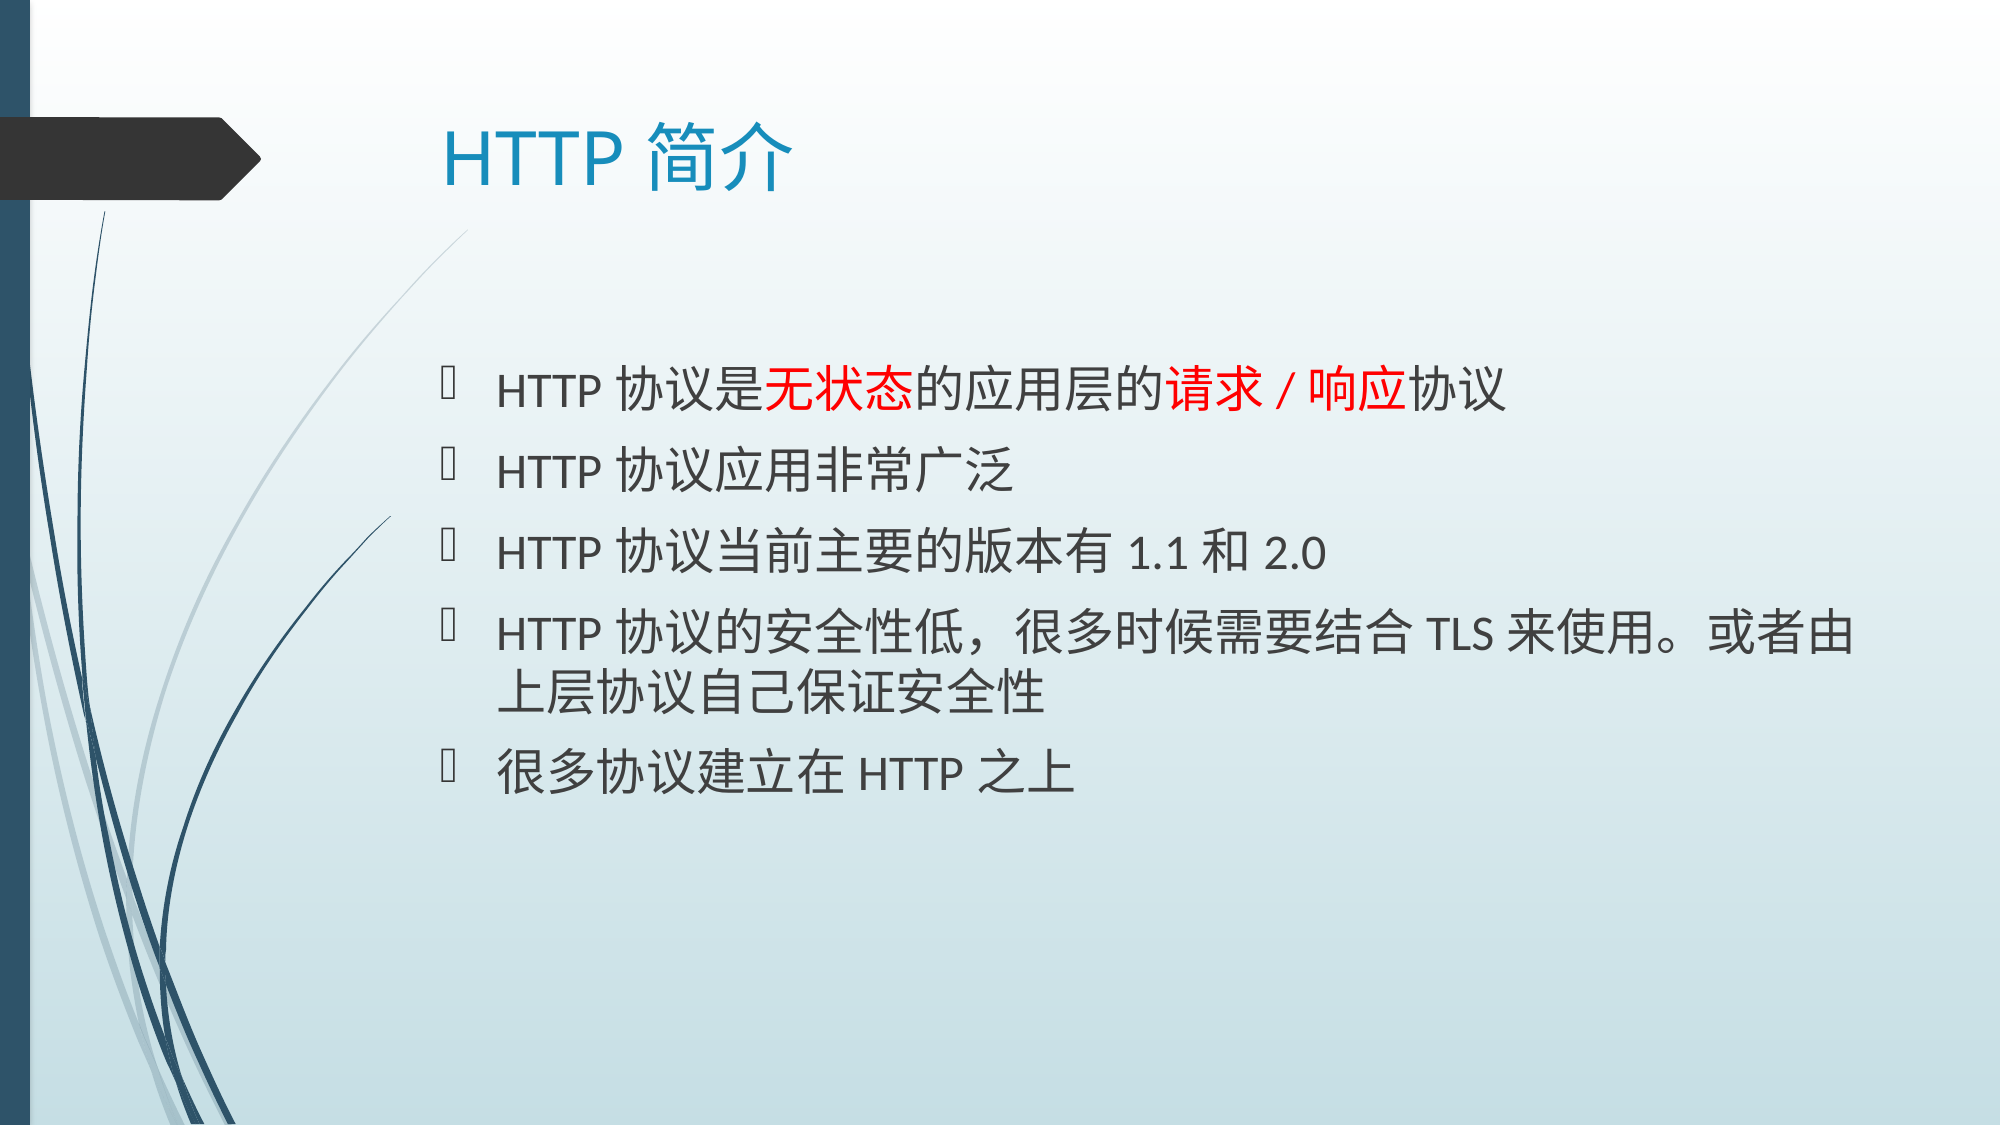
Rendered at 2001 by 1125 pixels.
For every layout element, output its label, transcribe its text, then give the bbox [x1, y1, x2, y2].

list HTTP协议是无状态的应用层的请求/响应协议 HTTP协议应用非常广泛 HTTP协议当前主要的版本有1.1和2.0 HTTP协议的安全性低，很多时候需要结合TLS来使用。或者由上层协议自己保证安全性 很多协议建立在HTTP之上 [424, 350, 1888, 970]
title HTTP简介 [425, 102, 1888, 313]
